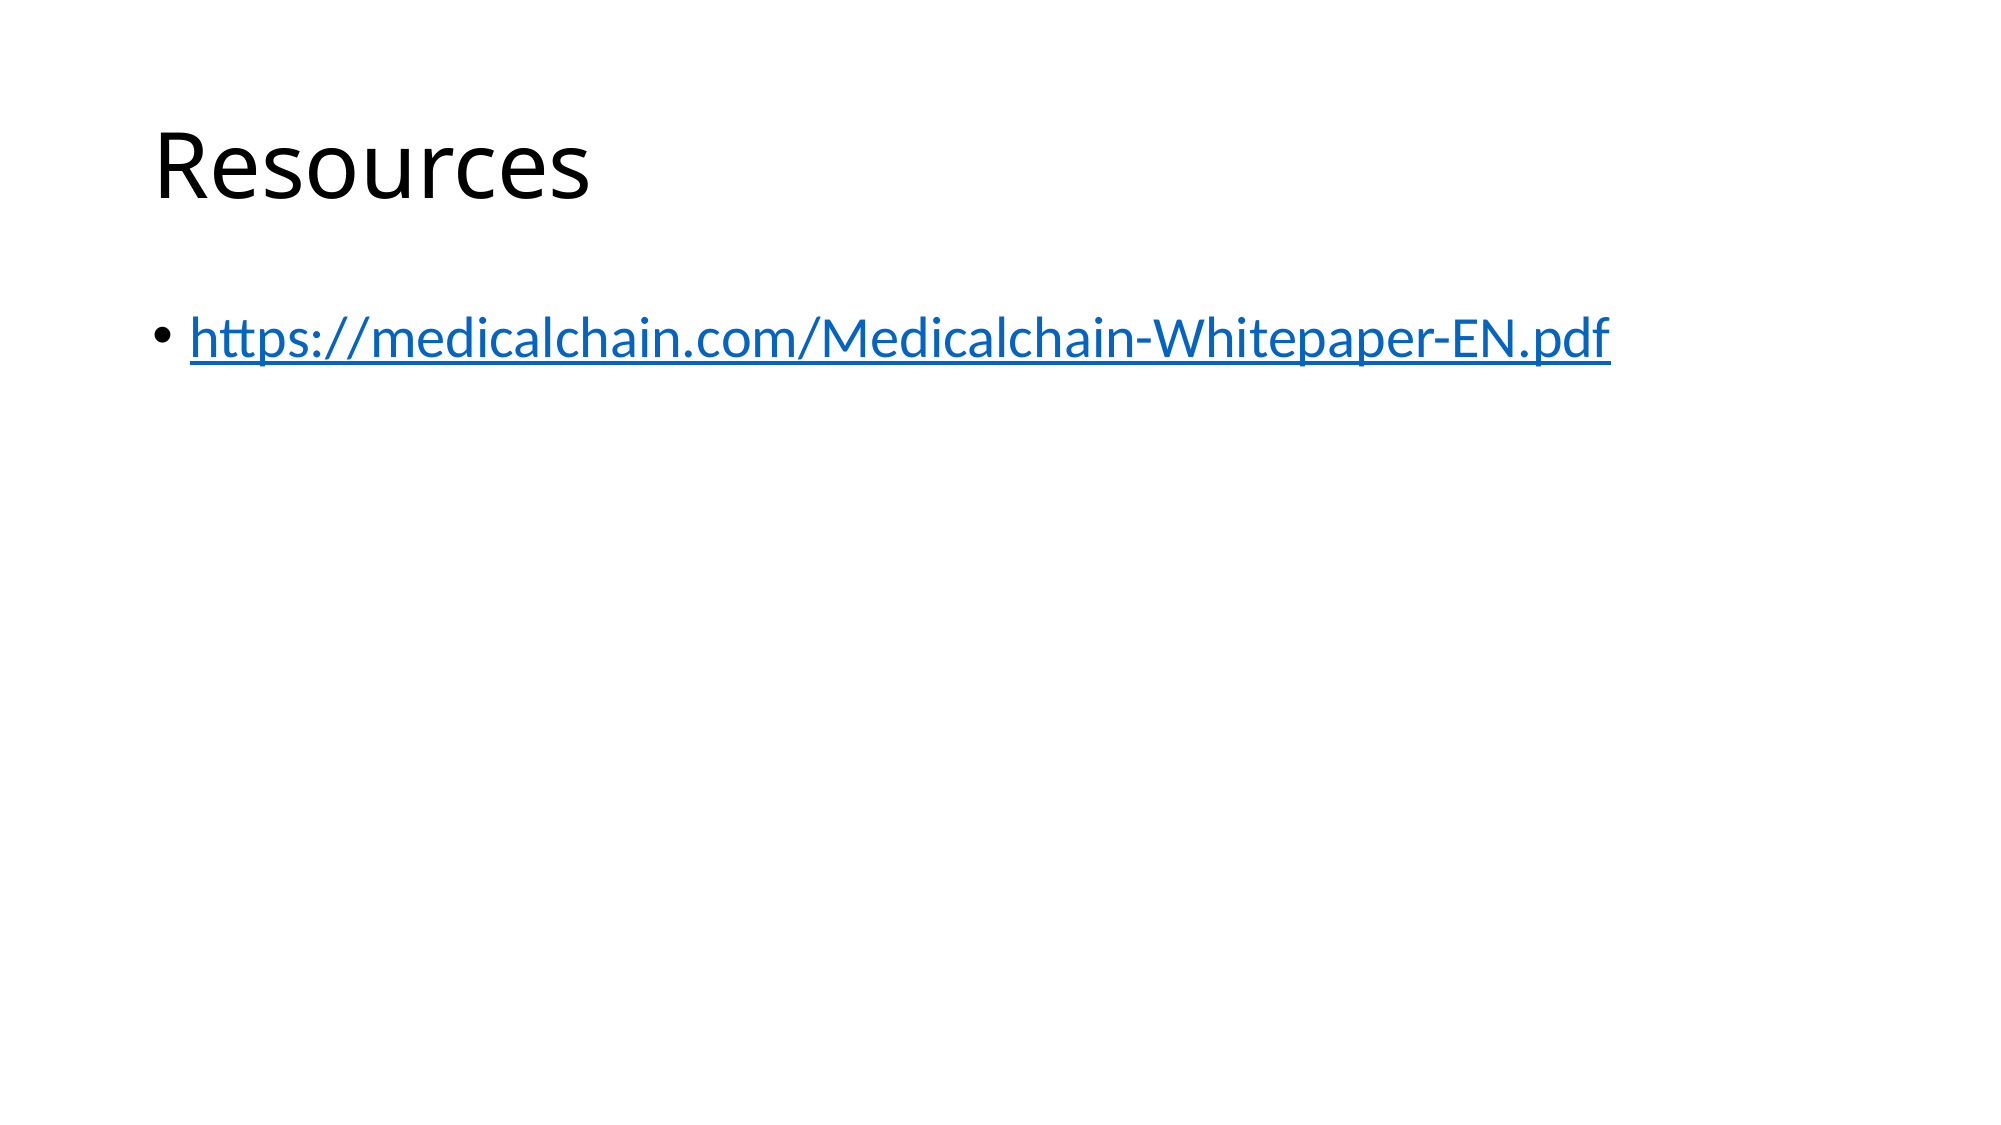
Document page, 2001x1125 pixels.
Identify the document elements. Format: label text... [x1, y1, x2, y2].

list https://medicalchain.com/Medicalchain-Whitepaper-EN.pdf [137, 299, 1863, 1014]
title Resources [137, 59, 1863, 278]
